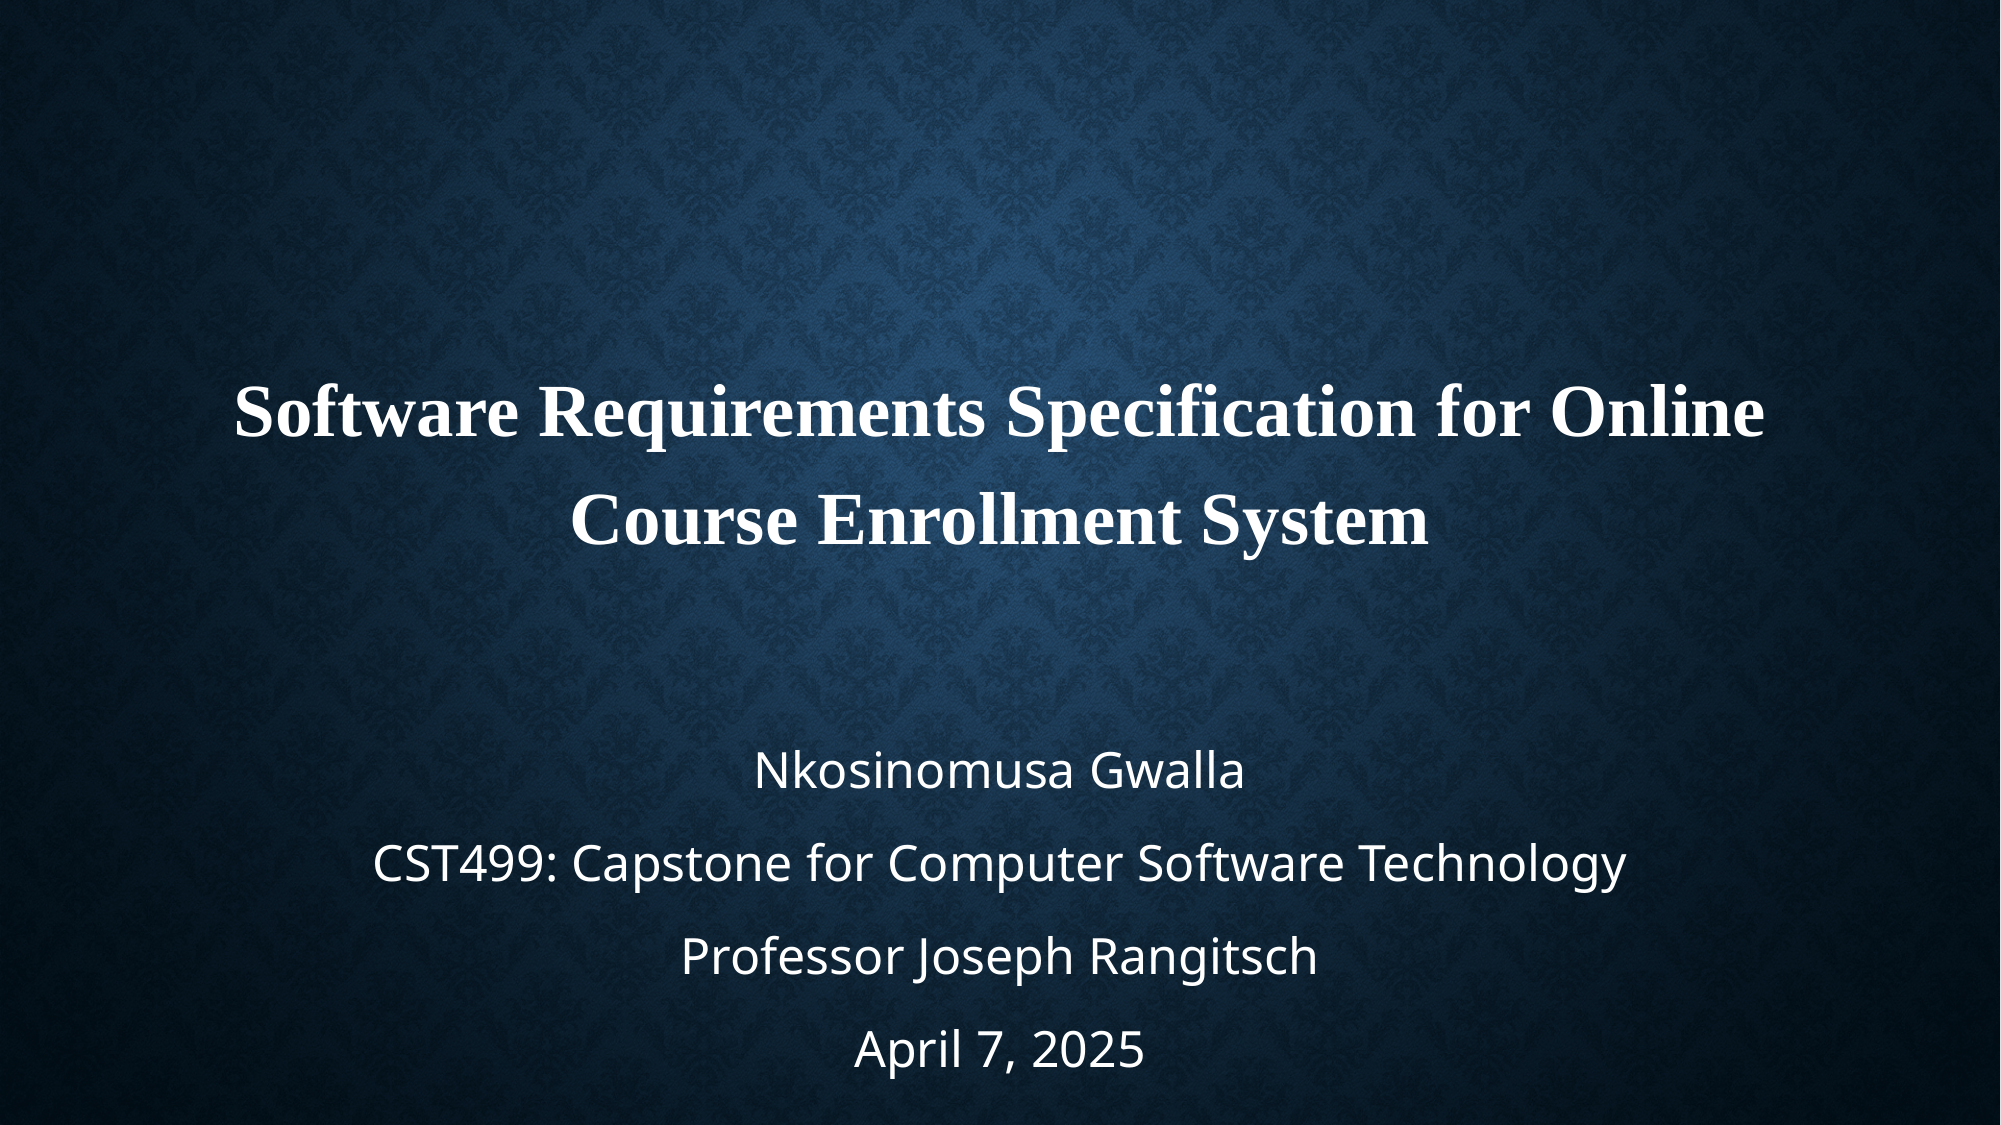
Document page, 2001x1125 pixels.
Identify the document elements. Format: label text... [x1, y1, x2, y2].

subtitle Software Requirements Specification for Online Course Enrollment System Nkosinomusa Gwalla CST499: Capstone for Computer Software Technology Professor Joseph Rangitsch April 7, 2025 [108, 145, 1892, 1099]
